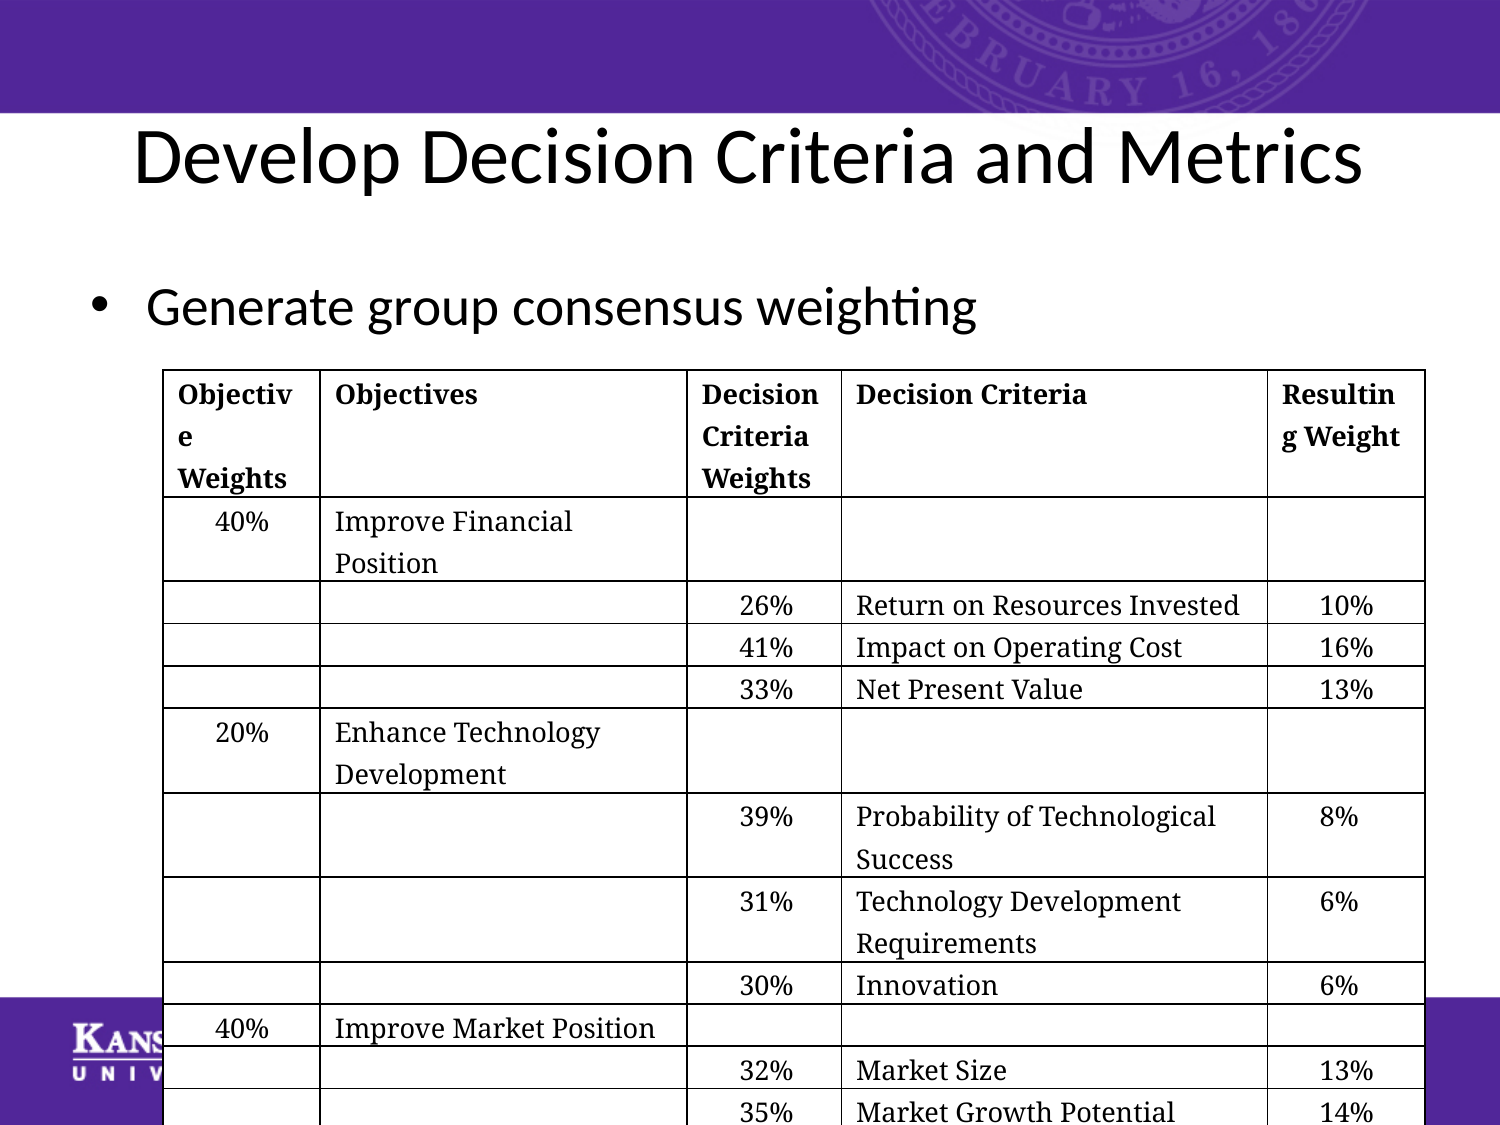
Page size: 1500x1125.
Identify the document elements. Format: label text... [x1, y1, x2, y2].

table_cell Improve Market Position [321, 1005, 686, 1045]
table_cell [688, 498, 841, 580]
table_cell [321, 624, 686, 665]
table_cell [164, 963, 319, 1003]
table_cell [688, 709, 841, 792]
table_cell [164, 582, 319, 623]
title Develop Decision Criteria and Metrics [75, 57, 1425, 245]
table_cell Market Size [842, 1047, 1267, 1088]
table_cell [1268, 1005, 1424, 1045]
table_cell 39% [688, 794, 841, 876]
table_cell 14% [1268, 1089, 1424, 1125]
table_header Objectives [321, 371, 686, 496]
table_cell 20% [164, 709, 319, 792]
table_cell 40% [164, 498, 319, 580]
table_cell [164, 794, 319, 876]
table_cell [164, 1047, 319, 1088]
table_cell [321, 878, 686, 961]
table_cell [321, 667, 686, 707]
table_cell 32% [688, 1047, 841, 1088]
table_header Decision Criteria [842, 371, 1267, 496]
table_cell 13% [1268, 667, 1424, 707]
table_cell 33% [688, 667, 841, 707]
table_cell 13% [1268, 1047, 1424, 1088]
table_cell [164, 624, 319, 665]
table_cell 6% [1268, 878, 1424, 961]
table_cell [842, 498, 1267, 580]
table_cell 6% [1268, 963, 1424, 1003]
table_cell [321, 963, 686, 1003]
table_cell Market Growth Potential [842, 1089, 1267, 1125]
list Generate group consensus weighting [75, 262, 1164, 375]
table_cell 31% [688, 878, 841, 961]
table_cell 16% [1268, 624, 1424, 665]
table_cell [164, 1089, 319, 1125]
table_cell [842, 1005, 1267, 1045]
table_cell [164, 667, 319, 707]
table_cell [321, 1047, 686, 1088]
picture [0, 0, 1500, 1125]
table_cell Innovation [842, 963, 1267, 1003]
table_cell Probability of Technological Success [842, 794, 1267, 876]
table_cell Return on Resources Invested [842, 582, 1267, 623]
table_header Objective Weights [164, 371, 319, 496]
table_cell 35% [688, 1089, 841, 1125]
table_header Decision Criteria Weights [688, 371, 841, 496]
table_cell 40% [164, 1005, 319, 1045]
table_cell [164, 878, 319, 961]
table_cell [1268, 498, 1424, 580]
table_cell Net Present Value [842, 667, 1267, 707]
table_cell Enhance Technology Development [321, 709, 686, 792]
table_cell 10% [1268, 582, 1424, 623]
table_cell 41% [688, 624, 841, 665]
table_cell [321, 1089, 686, 1125]
table_cell 26% [688, 582, 841, 623]
table_header Resulting Weight [1268, 371, 1424, 496]
table_cell [842, 709, 1267, 792]
table_cell [688, 1005, 841, 1045]
table_cell Technology Development Requirements [842, 878, 1267, 961]
table_cell 30% [688, 963, 841, 1003]
table_cell Impact on Operating Cost [842, 624, 1267, 665]
table_cell [1268, 709, 1424, 792]
table_cell [321, 794, 686, 876]
table_cell [321, 582, 686, 623]
table_cell Improve Financial Position [321, 498, 686, 580]
table_cell 8% [1268, 794, 1424, 876]
